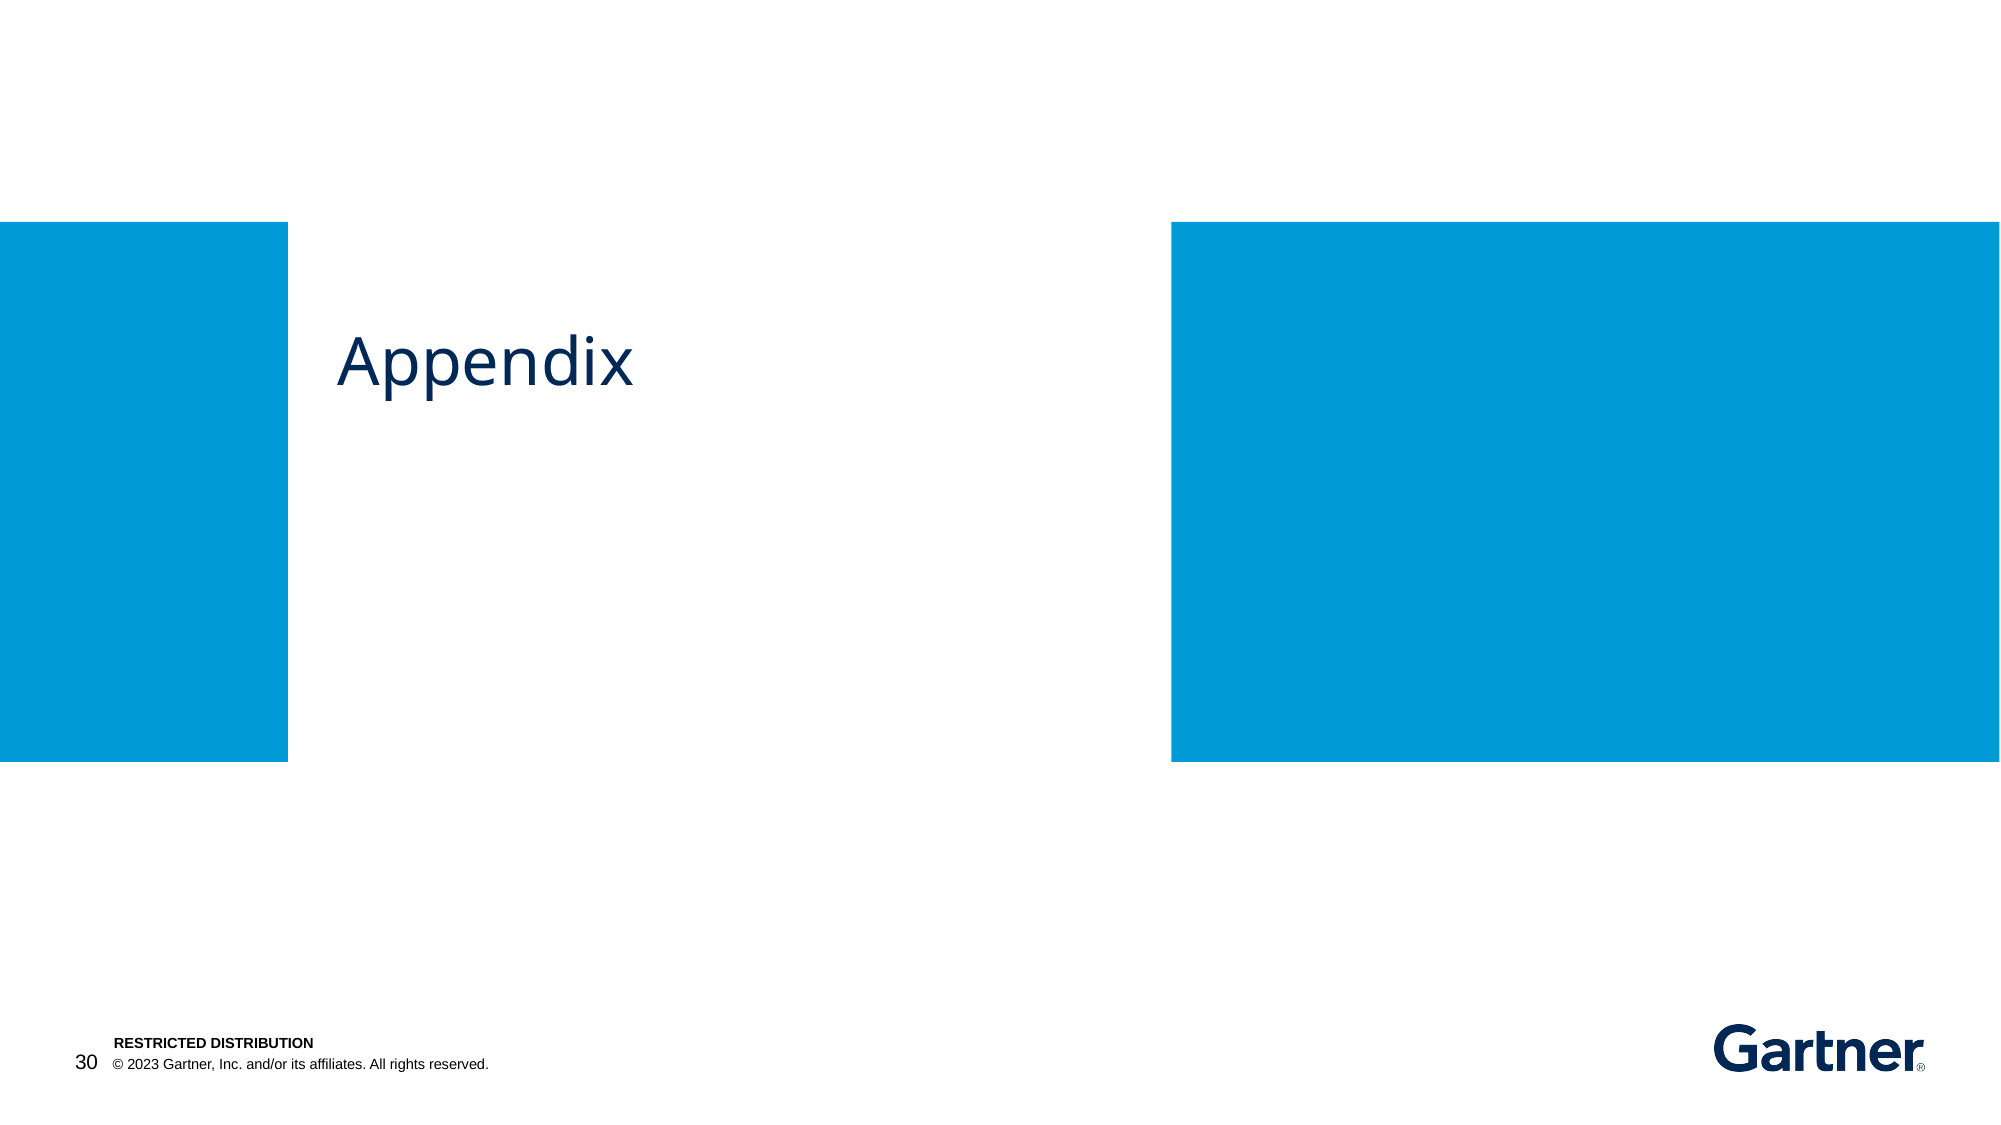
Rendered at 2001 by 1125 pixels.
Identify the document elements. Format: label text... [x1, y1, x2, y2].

picture [1714, 1024, 1925, 1072]
title Appendix [337, 250, 1143, 732]
